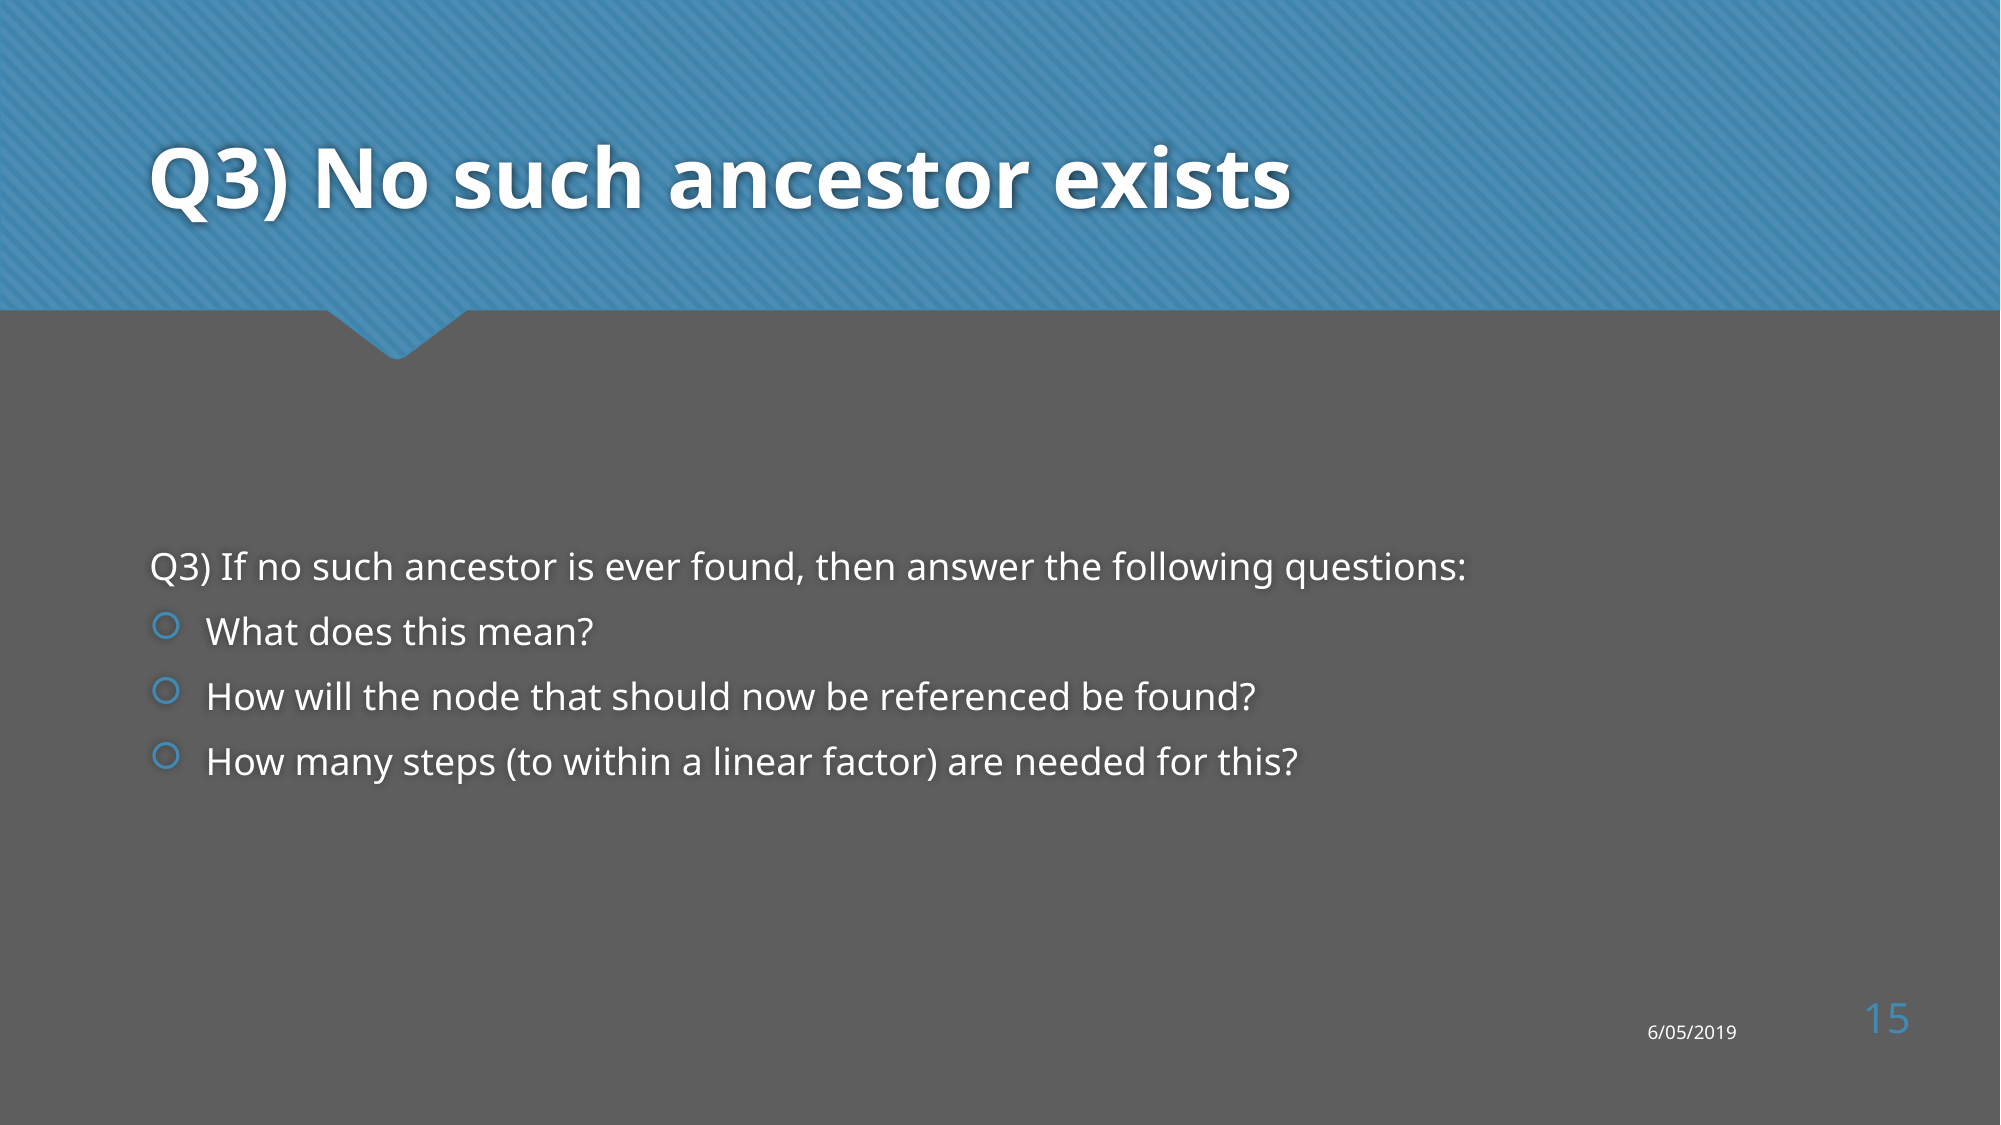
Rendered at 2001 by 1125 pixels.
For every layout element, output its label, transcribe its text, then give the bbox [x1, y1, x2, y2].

slide_number 15 [1751, 970, 1926, 1051]
list Q3) If no such ancestor is ever found, then answer the following questions: What does this mean? How will the node that should now be referenced be found? How many steps (to within a linear factor) are needed for this? [134, 364, 1866, 962]
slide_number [1531, 991, 1751, 1051]
title Q3) No such ancestor exists [132, 73, 1868, 233]
